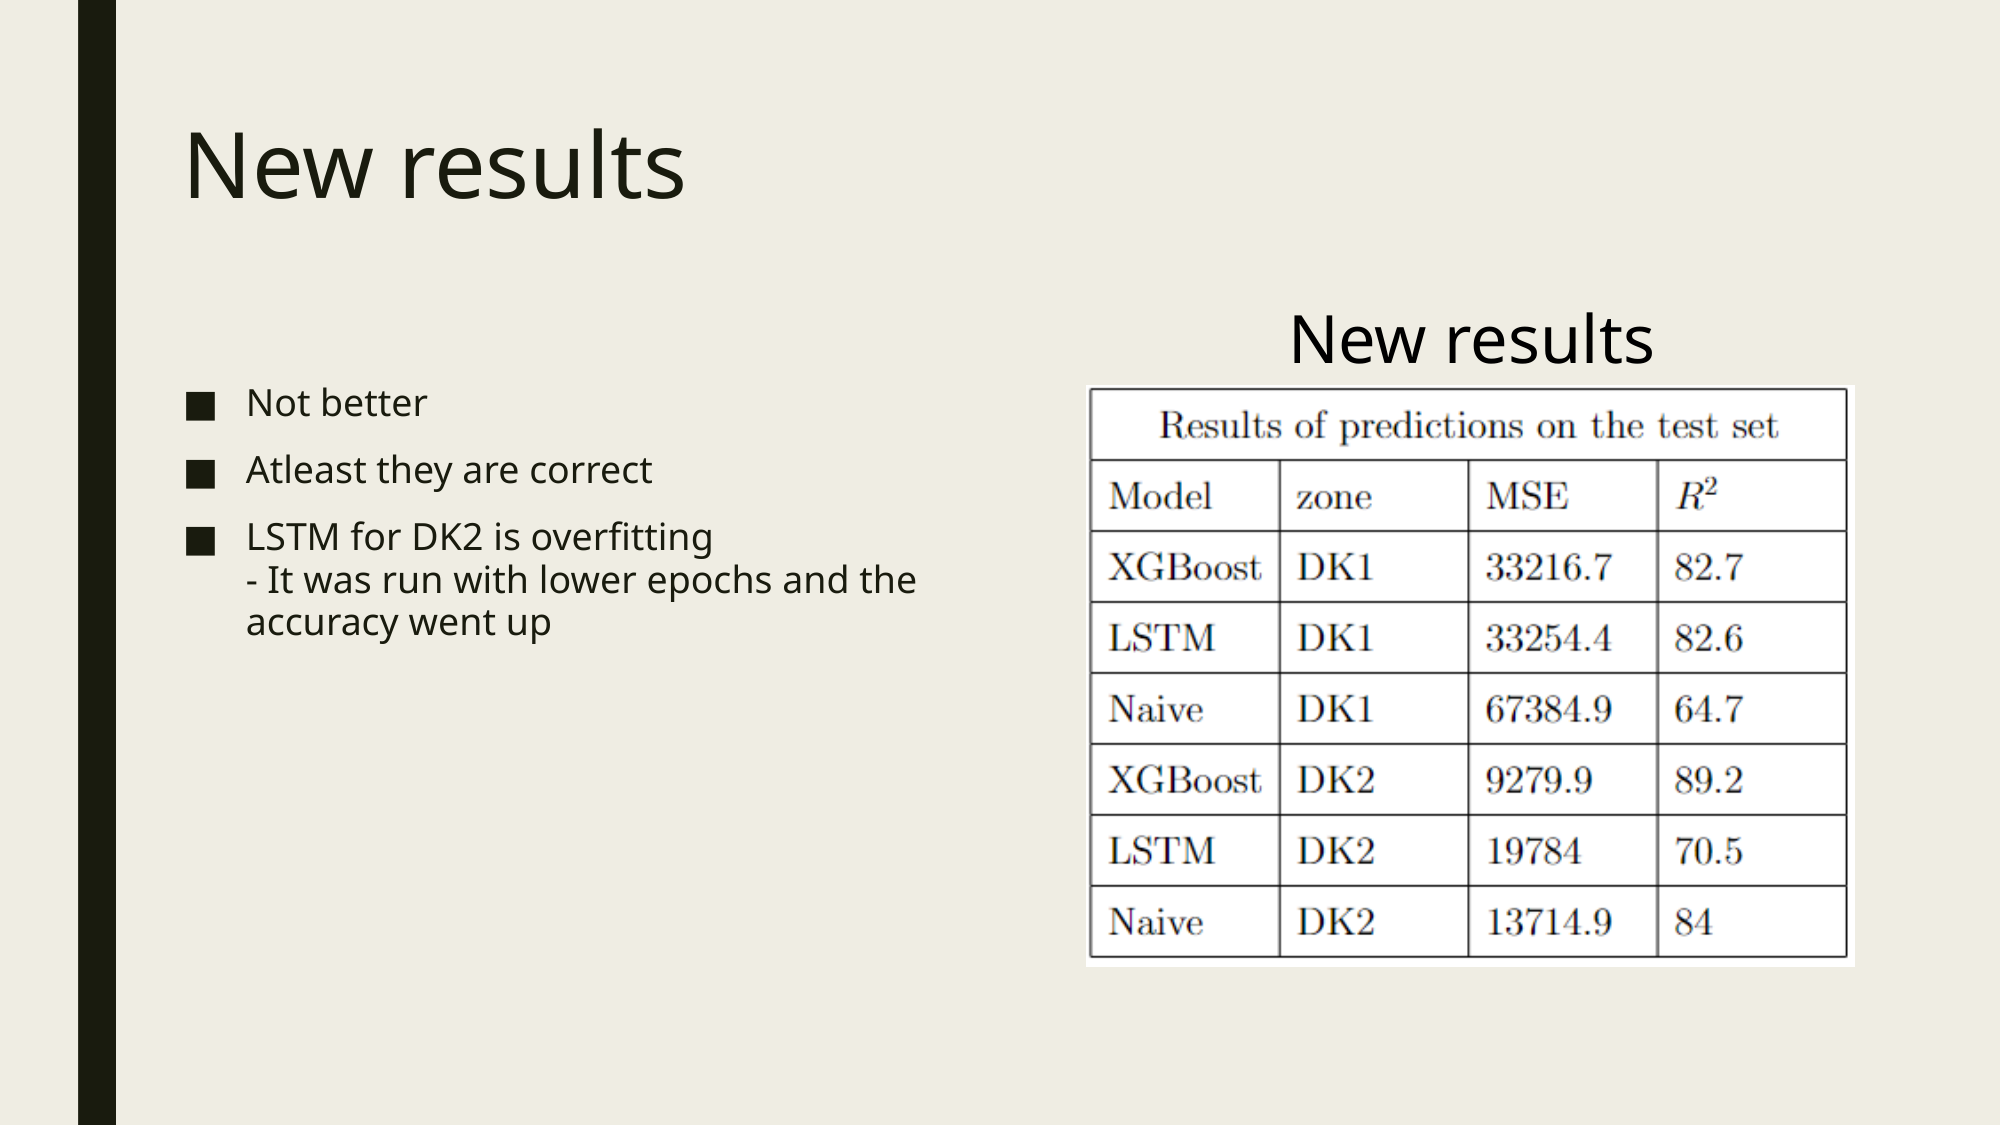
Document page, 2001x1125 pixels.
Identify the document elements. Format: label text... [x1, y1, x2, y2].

text_box New results [1273, 289, 2000, 385]
picture [1086, 385, 1855, 967]
text_box [76, 0, 119, 1125]
list Not better Atleast they are correct LSTM for DK2 is overfitting - It was run with lower epochs and the accuracy went up [167, 375, 1000, 963]
title New results [167, 112, 1890, 357]
